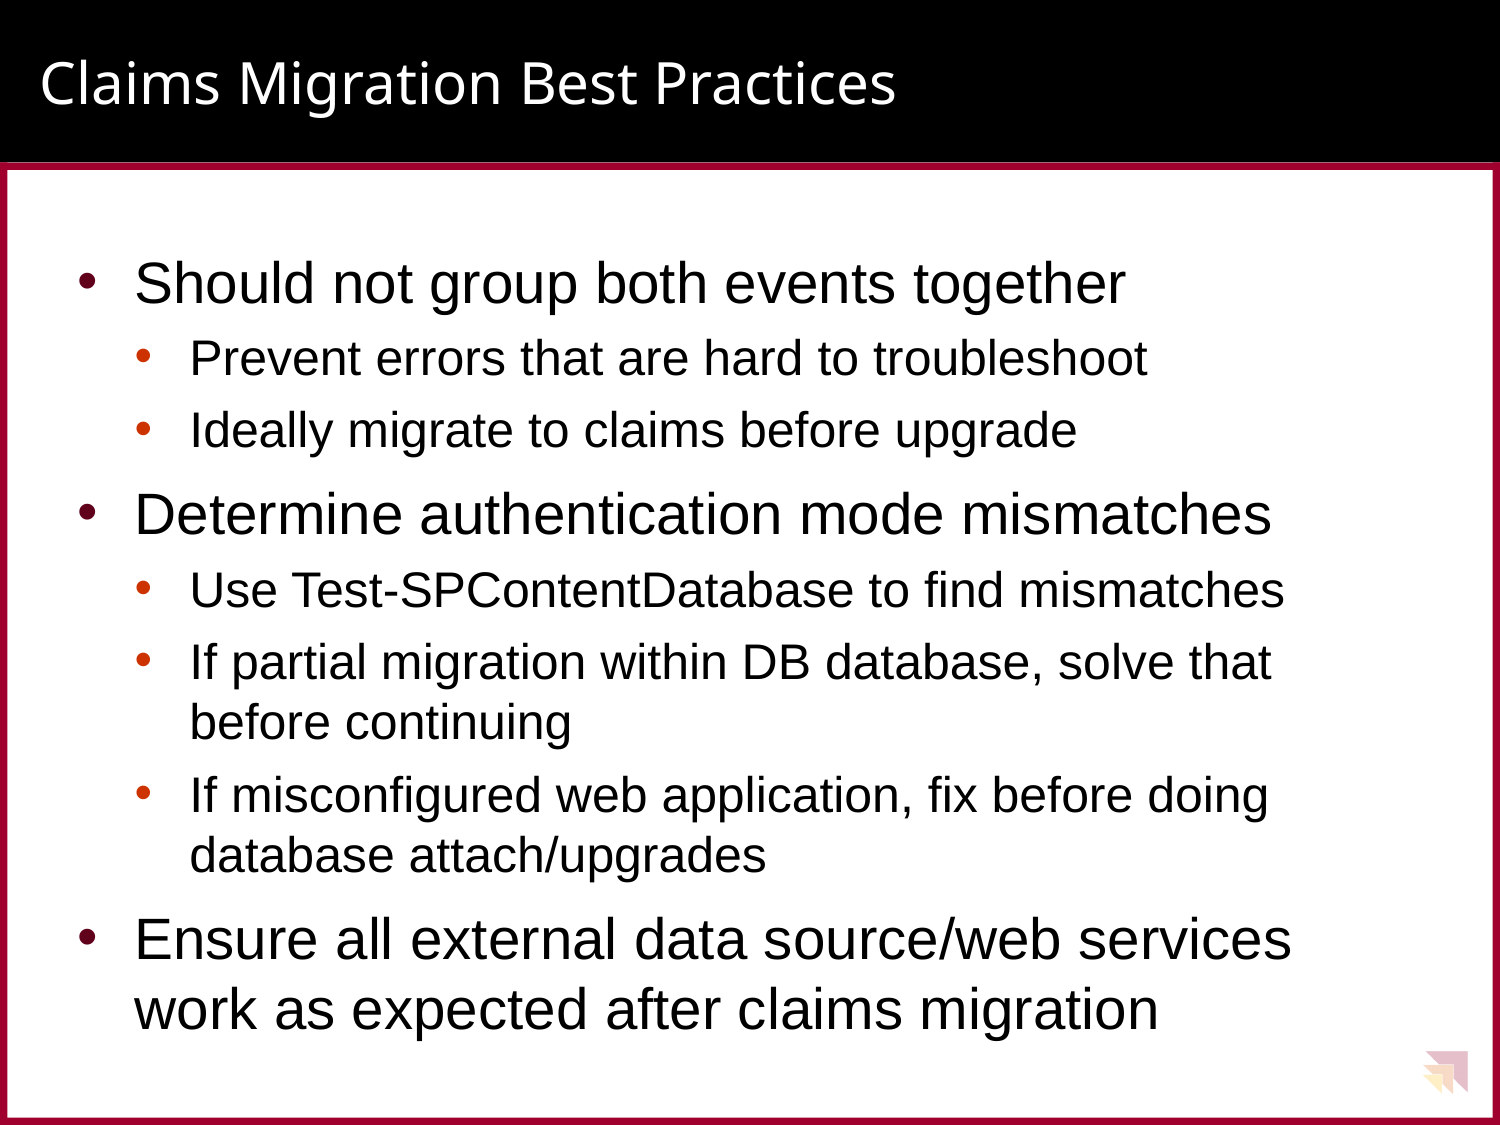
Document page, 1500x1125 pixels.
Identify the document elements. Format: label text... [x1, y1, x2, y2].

list Should not group both events together Prevent errors that are hard to troubleshoot Ideally migrate to claims before upgrade Determine authentication mode mismatches Use Test-SPContentDatabase to find mismatches If partial migration within DB database, solve that before continuing If misconfigured web application, fix before doing database attach/upgrades Ensure all external data source/web services work as expected after claims migration [62, 237, 1438, 1088]
title Claims Migration Best Practices [24, 12, 1438, 150]
